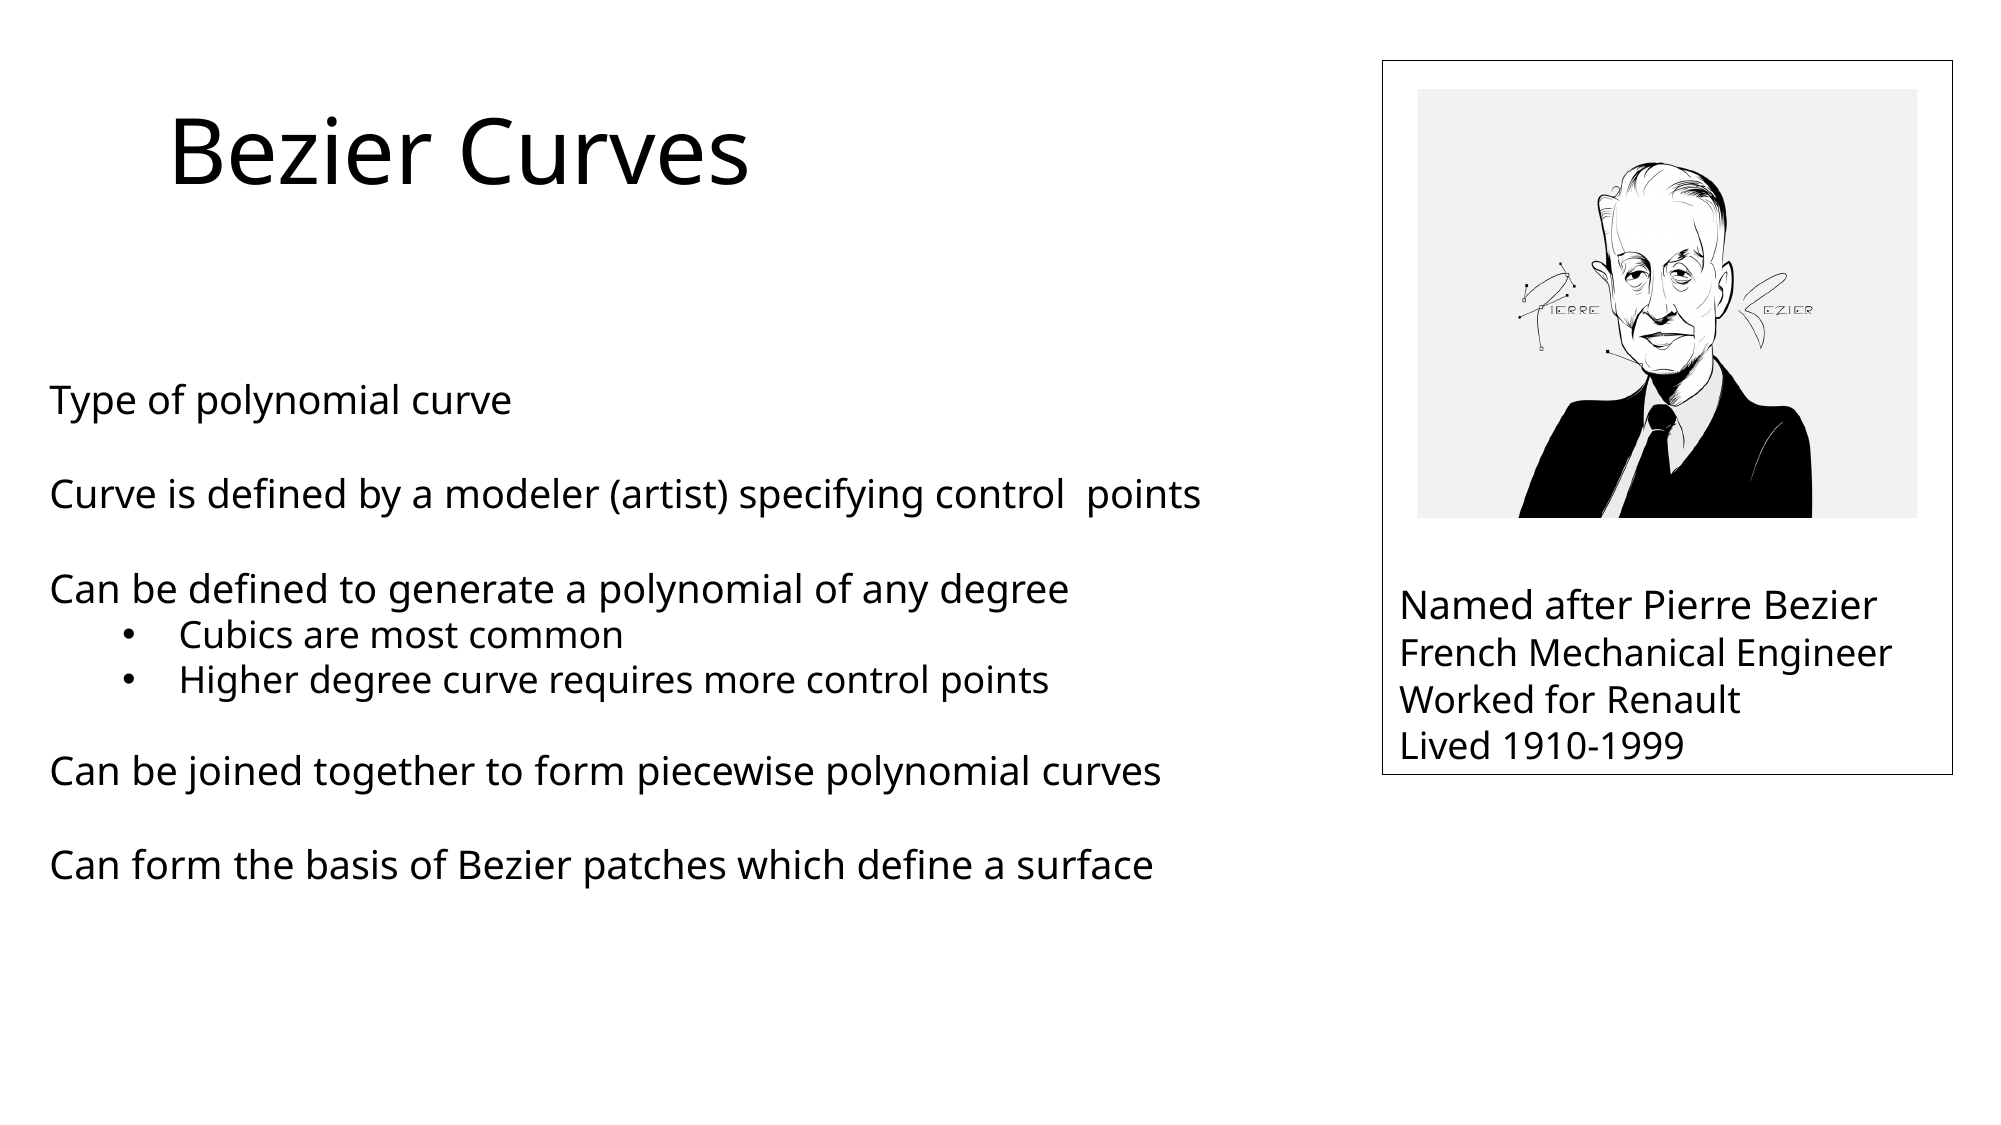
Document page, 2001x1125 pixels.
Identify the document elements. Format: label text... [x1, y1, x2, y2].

title Bezier Curves [165, 51, 927, 242]
text_box Named after Pierre Bezier French Mechanical Engineer Worked for Renault Lived 1910-1999 [1382, 60, 1953, 775]
text_box Type of polynomial curve Curve is defined by a modeler (artist) specifying control points Can be defined to generate a polynomial of any degree Cubics are most common Higher degree curve requires more control points Can be joined together to form piecewise polynomial curves Can form the basis of Bezier patches which define a surface [47, 314, 1702, 888]
